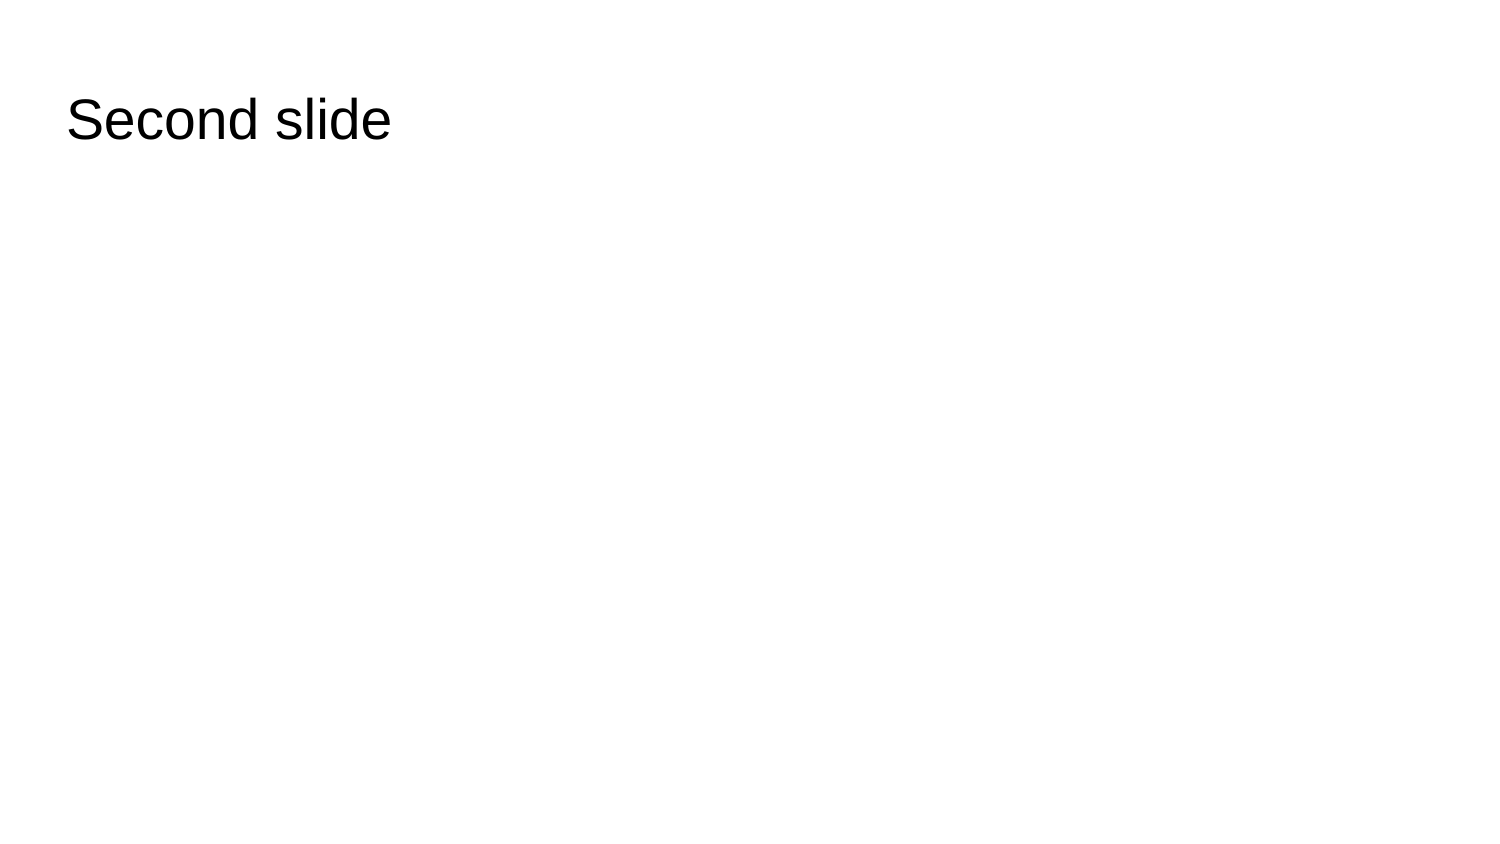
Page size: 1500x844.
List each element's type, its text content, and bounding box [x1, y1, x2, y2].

title Second slide [51, 72, 1449, 167]
